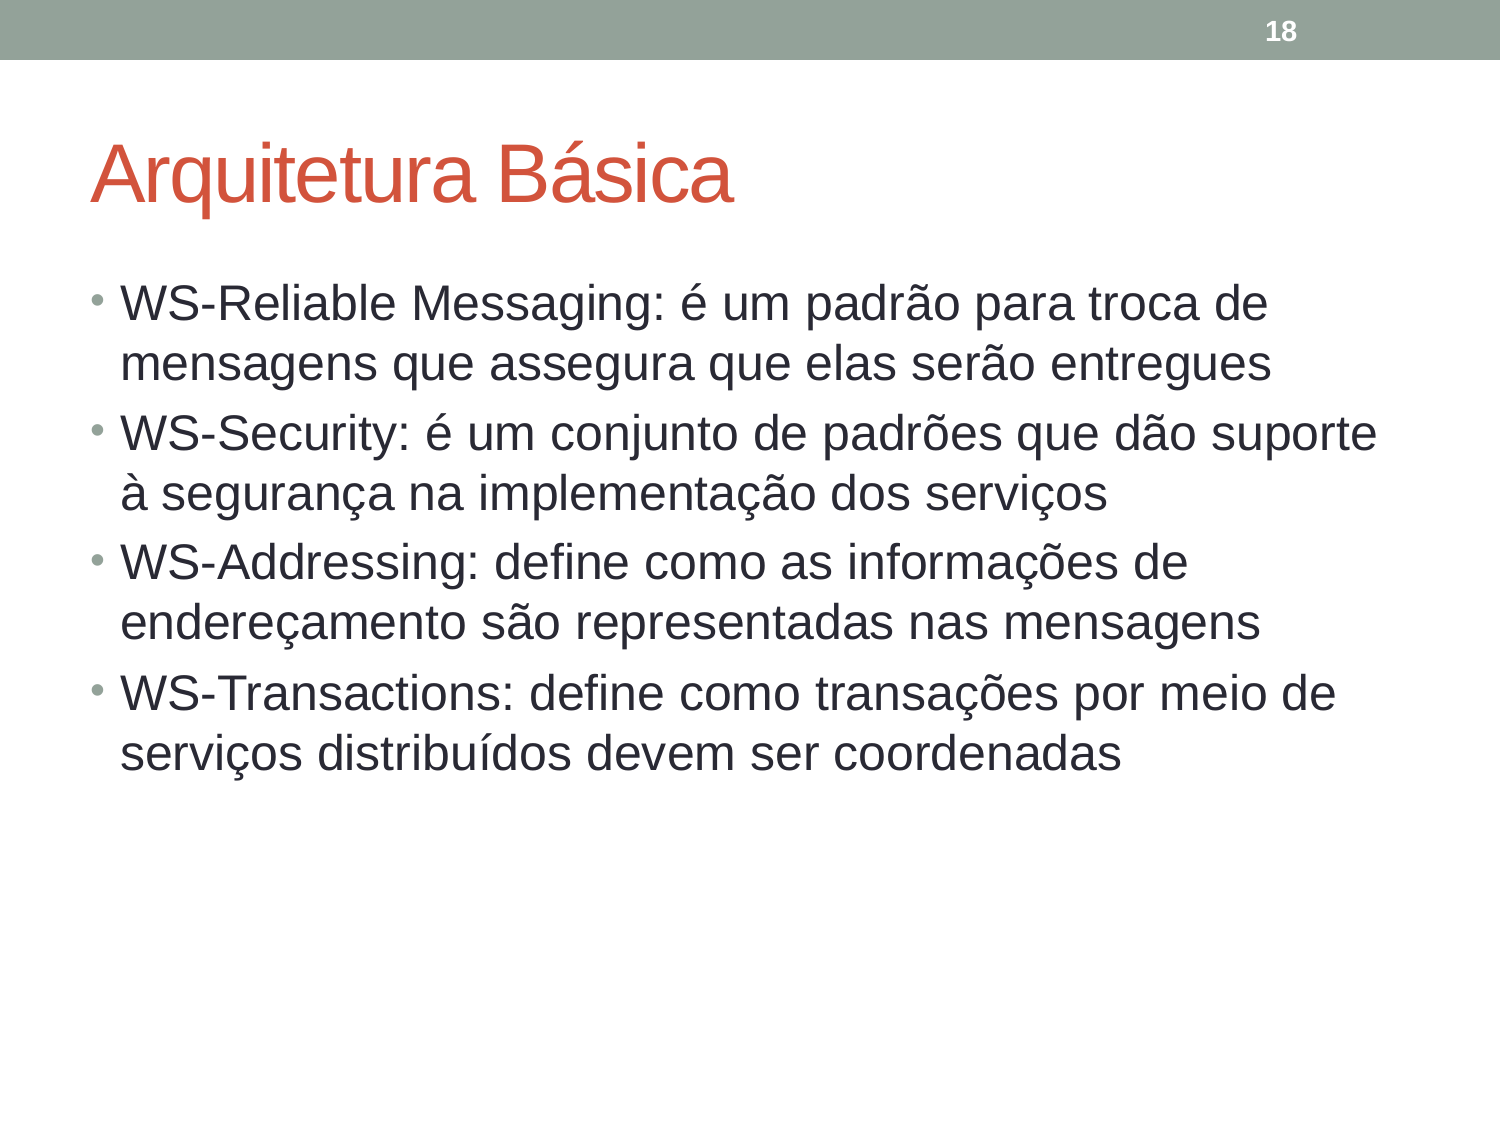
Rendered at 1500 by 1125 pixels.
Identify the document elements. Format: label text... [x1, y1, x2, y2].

slide_number 18 [1250, 3, 1425, 57]
list WS-Reliable Messaging: é um padrão para troca de mensagens que assegura que elas serão entregues WS-Security: é um conjunto de padrões que dão suporte à segurança na implementação dos serviços WS-Addressing: define como as informações de endereçamento são representadas nas mensagens WS-Transactions: define como transações por meio de serviços distribuídos devem ser coordenadas [75, 262, 1425, 1063]
title Arquitetura Básica [75, 87, 1425, 250]
